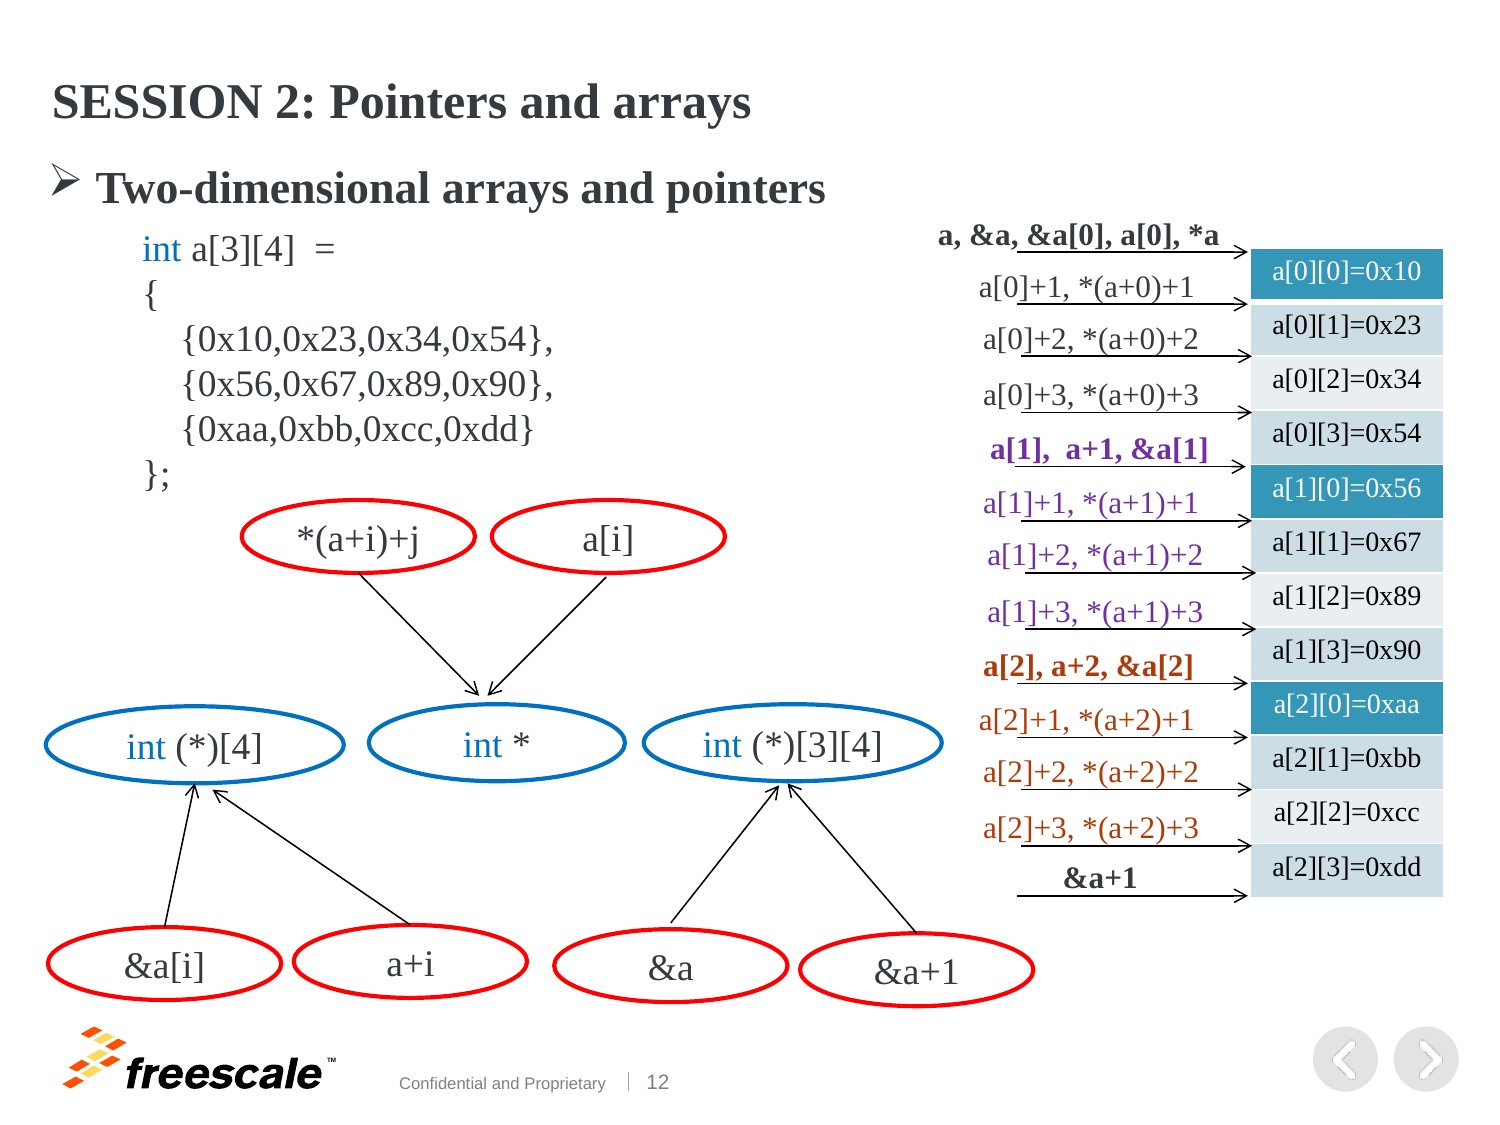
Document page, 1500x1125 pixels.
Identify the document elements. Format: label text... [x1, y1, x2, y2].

text_box int (*)[3][4] [641, 702, 917, 784]
table_cell a[0][1]=0x23 [1266, 305, 1443, 355]
table_cell a[0][3]=0x54 [1266, 411, 1443, 464]
text_box int * [366, 702, 628, 784]
table_header a[0][0]=0x10 [1266, 249, 1443, 299]
table_cell a[2][3]=0xdd [1266, 844, 1443, 897]
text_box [164, 782, 195, 928]
table_cell a[1][3]=0x90 [1266, 628, 1443, 680]
table_cell a[2][1]=0xbb [1266, 736, 1443, 789]
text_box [47, 924, 528, 1001]
title SESSION 2: Pointers and arrays [36, 45, 1472, 153]
table_cell a[0][2]=0x34 [1266, 357, 1443, 409]
text_box int (*)[4] [43, 704, 346, 786]
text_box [922, 205, 1261, 905]
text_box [241, 499, 726, 574]
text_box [787, 782, 917, 934]
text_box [670, 785, 780, 924]
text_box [212, 789, 411, 926]
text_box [358, 572, 480, 696]
text_box Two-dimensional arrays and pointers [32, 131, 1465, 239]
picture [1316, 1032, 1376, 1088]
table_cell a[1][1]=0x67 [1266, 520, 1443, 572]
picture [1400, 1032, 1459, 1088]
text_box int a[3][4] = { {0x10,0x23,0x34,0x54}, {0x56,0x67,0x89,0x90}, {0xaa,0xbb,0xcc,0xdd} }; [127, 216, 625, 515]
table_cell a[1][0]=0x56 [1266, 465, 1443, 518]
table_cell a[2][0]=0xaa [1266, 682, 1443, 734]
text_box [487, 576, 607, 697]
table_cell a[2][2]=0xcc [1266, 790, 1443, 843]
table_cell a[1][2]=0x89 [1266, 574, 1443, 626]
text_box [553, 928, 1034, 1007]
